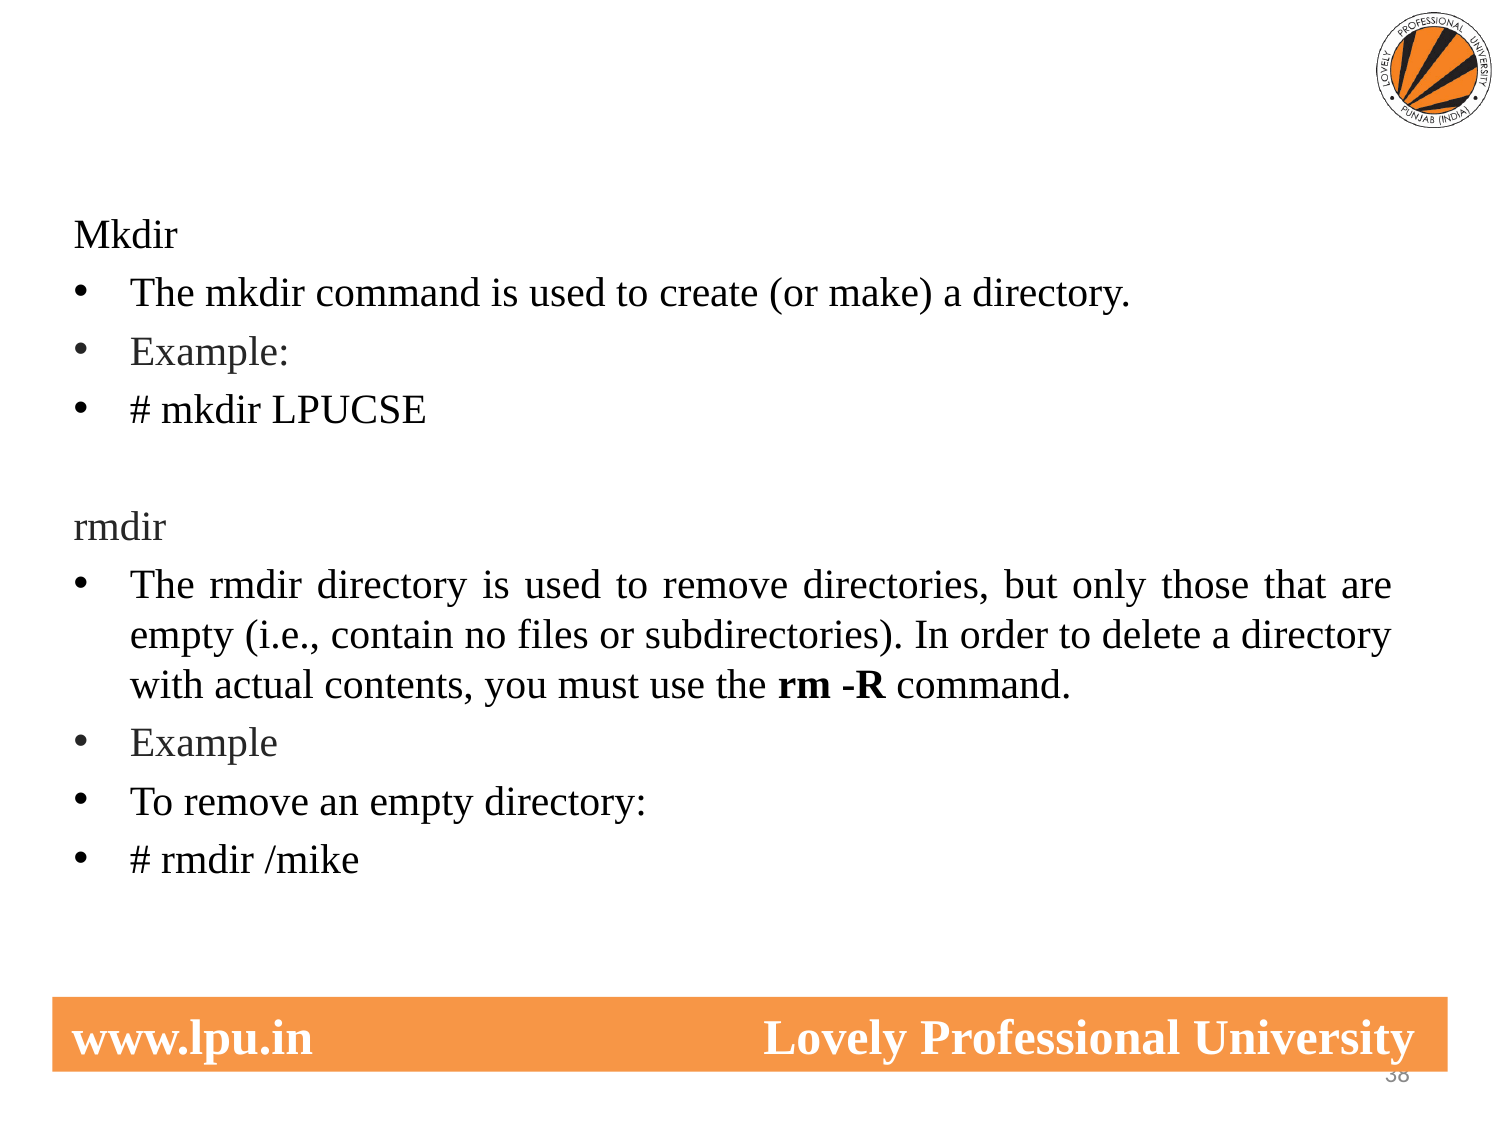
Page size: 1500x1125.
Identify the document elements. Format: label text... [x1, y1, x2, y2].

list Mkdir The mkdir command is used to create (or make) a directory. Example: # mkdir LPUCSE rmdir The rmdir directory is used to remove directories, but only those that are empty (i.e., contain no files or subdirectories). In order to delete a directory with actual contents, you must use the rm -R command. Example To remove an empty directory: # rmdir /mike [58, 199, 1409, 1020]
text_box [1074, 1072, 1425, 1103]
picture [1375, 11, 1492, 128]
text_box www.lpu.in Lovely Professional University [52, 996, 1448, 1072]
